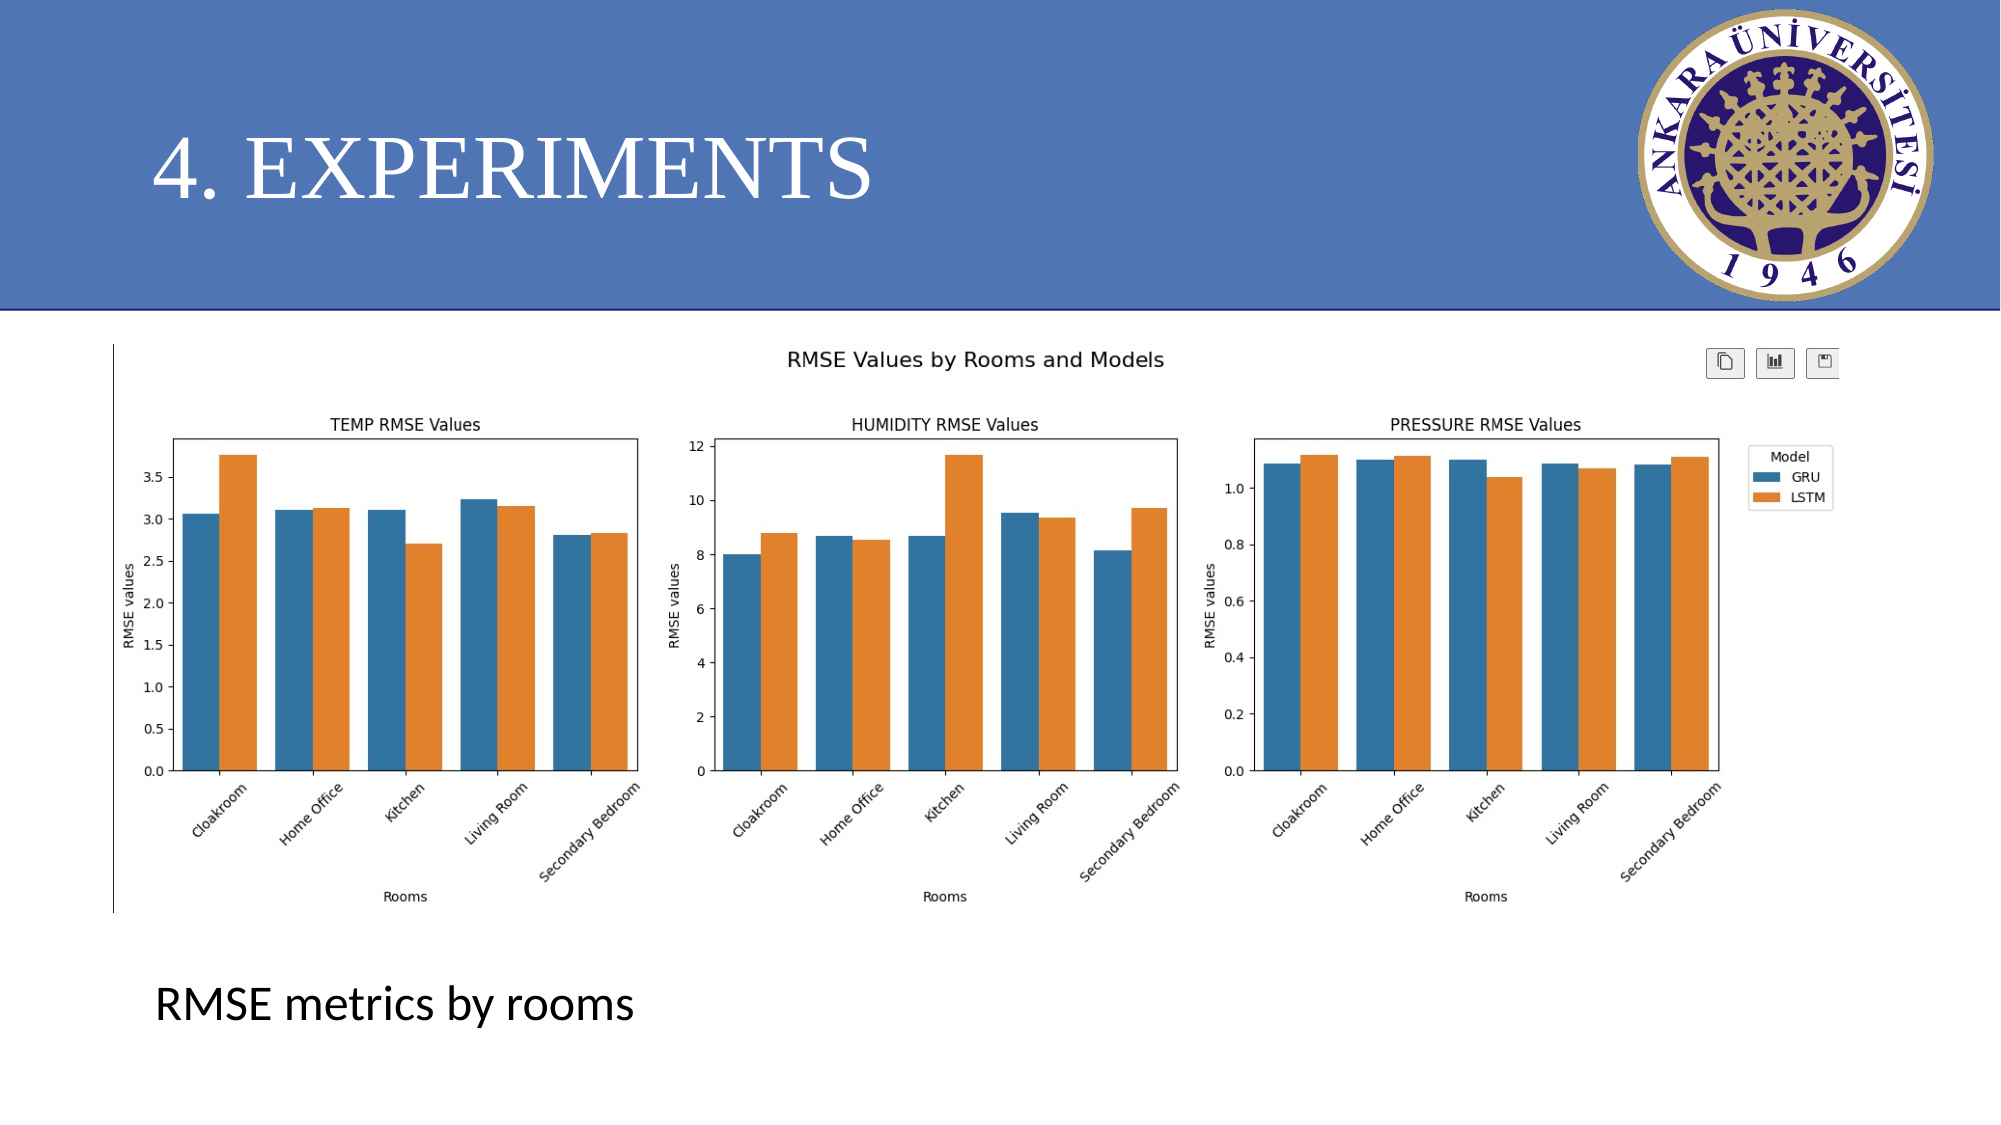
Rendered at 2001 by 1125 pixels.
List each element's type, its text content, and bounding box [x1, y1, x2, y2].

title 4. EXPERIMENTS [137, 59, 1863, 278]
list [113, 344, 1839, 913]
picture [0, 0, 2001, 1125]
text_box RMSE metrics by rooms [140, 963, 808, 1039]
